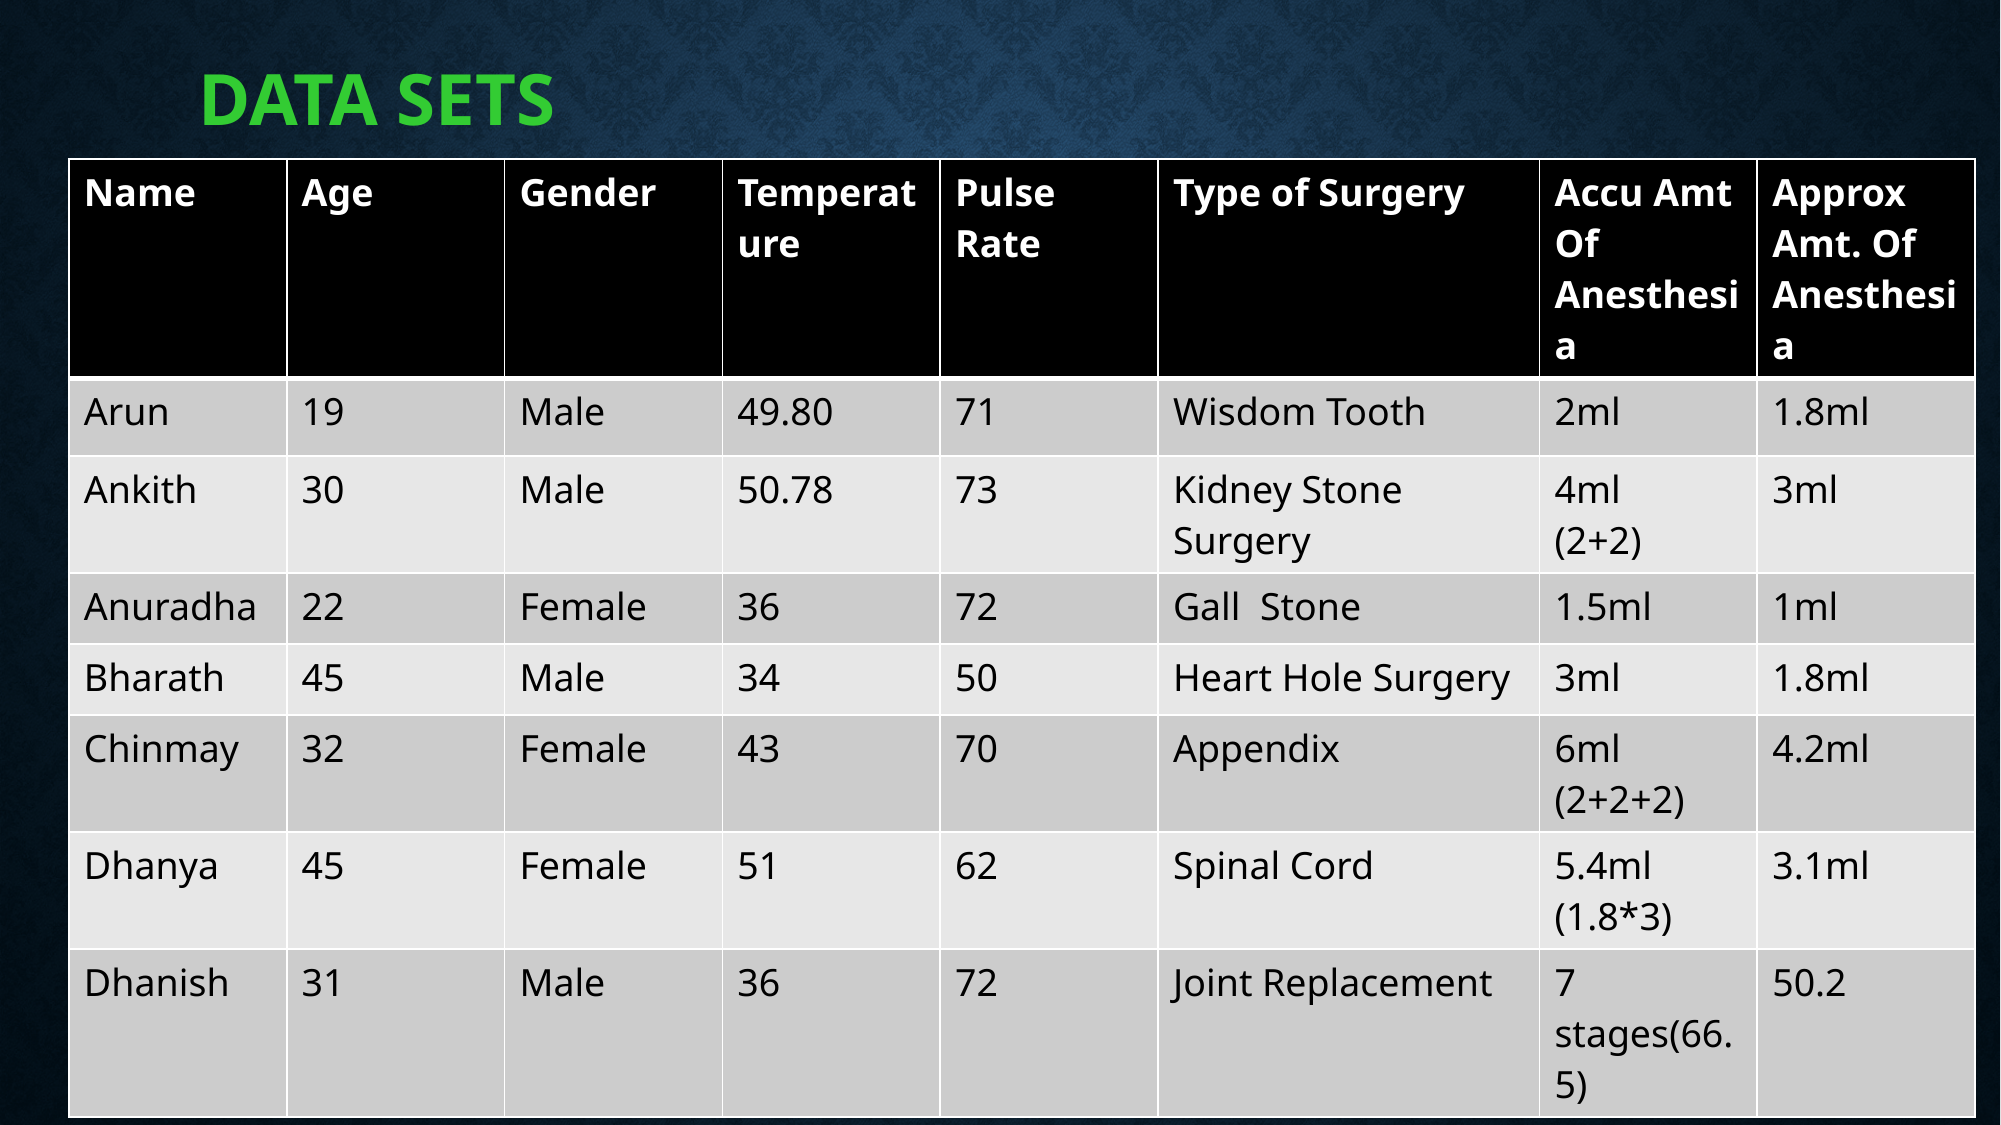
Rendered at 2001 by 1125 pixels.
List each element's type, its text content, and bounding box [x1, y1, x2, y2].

table_cell 4ml (2+2) [1540, 457, 1756, 572]
table_header Pulse Rate [941, 160, 1157, 376]
table_cell 73 [941, 457, 1157, 572]
table_cell 30 [288, 457, 504, 572]
table_cell 34 [723, 645, 939, 714]
table_cell 5.4ml (1.8*3) [1540, 833, 1756, 948]
table_cell 31 [288, 950, 504, 1116]
table_cell Gall Stone [1159, 574, 1539, 643]
table_cell Kidney Stone Surgery [1159, 457, 1539, 572]
table_cell 62 [941, 833, 1157, 948]
table_cell 4.2ml [1758, 716, 1974, 831]
table_cell 3.1ml [1758, 833, 1974, 948]
table_cell 50.2 [1758, 950, 1974, 1116]
table_cell Ankith [70, 457, 286, 572]
table_cell 72 [941, 950, 1157, 1116]
table_cell 1ml [1758, 574, 1974, 643]
table_header Accu Amt Of Anesthesia [1540, 160, 1756, 376]
table_cell Bharath [70, 645, 286, 714]
table_cell 19 [288, 381, 504, 455]
table_cell 1.8ml [1758, 645, 1974, 714]
table_cell 3ml [1758, 457, 1974, 572]
table_cell Dhanya [70, 833, 286, 948]
table_cell Female [505, 716, 722, 831]
table_cell Wisdom Tooth [1159, 381, 1539, 455]
table_cell 43 [723, 716, 939, 831]
table_cell Female [505, 574, 722, 643]
table_cell 50 [941, 645, 1157, 714]
table_cell Male [505, 950, 722, 1116]
table_cell 49.80 [723, 381, 939, 455]
table_cell 45 [288, 833, 504, 948]
table_cell Male [505, 381, 722, 455]
table_cell 45 [288, 645, 504, 714]
table_cell Anuradha [70, 574, 286, 643]
title DATA SETS [24, 30, 731, 175]
table_cell 22 [288, 574, 504, 643]
table_cell 6ml (2+2+2) [1540, 716, 1756, 831]
table_cell Chinmay [70, 716, 286, 831]
table_header Age [288, 160, 504, 376]
table_cell 32 [288, 716, 504, 831]
table_cell Dhanish [70, 950, 286, 1116]
table_cell 36 [723, 574, 939, 643]
table_header Approx Amt. Of Anesthesia [1758, 160, 1974, 376]
table_cell 36 [723, 950, 939, 1116]
table_cell Female [505, 833, 722, 948]
table_cell Heart Hole Surgery [1159, 645, 1539, 714]
table_header Gender [505, 160, 722, 376]
table_cell Joint Replacement [1159, 950, 1539, 1116]
table_header Type of Surgery [1159, 160, 1539, 376]
table_cell Arun [70, 381, 286, 455]
table_cell 1.5ml [1540, 574, 1756, 643]
table_cell Male [505, 457, 722, 572]
table_cell 72 [941, 574, 1157, 643]
table_cell 3ml [1540, 645, 1756, 714]
table_cell 50.78 [723, 457, 939, 572]
table_cell 2ml [1540, 381, 1756, 455]
table_cell 7 stages(66.5) [1540, 950, 1756, 1116]
table_cell Spinal Cord [1159, 833, 1539, 948]
table_cell 71 [941, 381, 1157, 455]
table_header Name [70, 160, 286, 376]
table_cell 51 [723, 833, 939, 948]
table_cell 1.8ml [1758, 381, 1974, 455]
table_header Temperature [723, 160, 939, 376]
table_cell Male [505, 645, 722, 714]
table_cell Appendix [1159, 716, 1539, 831]
table_cell 70 [941, 716, 1157, 831]
